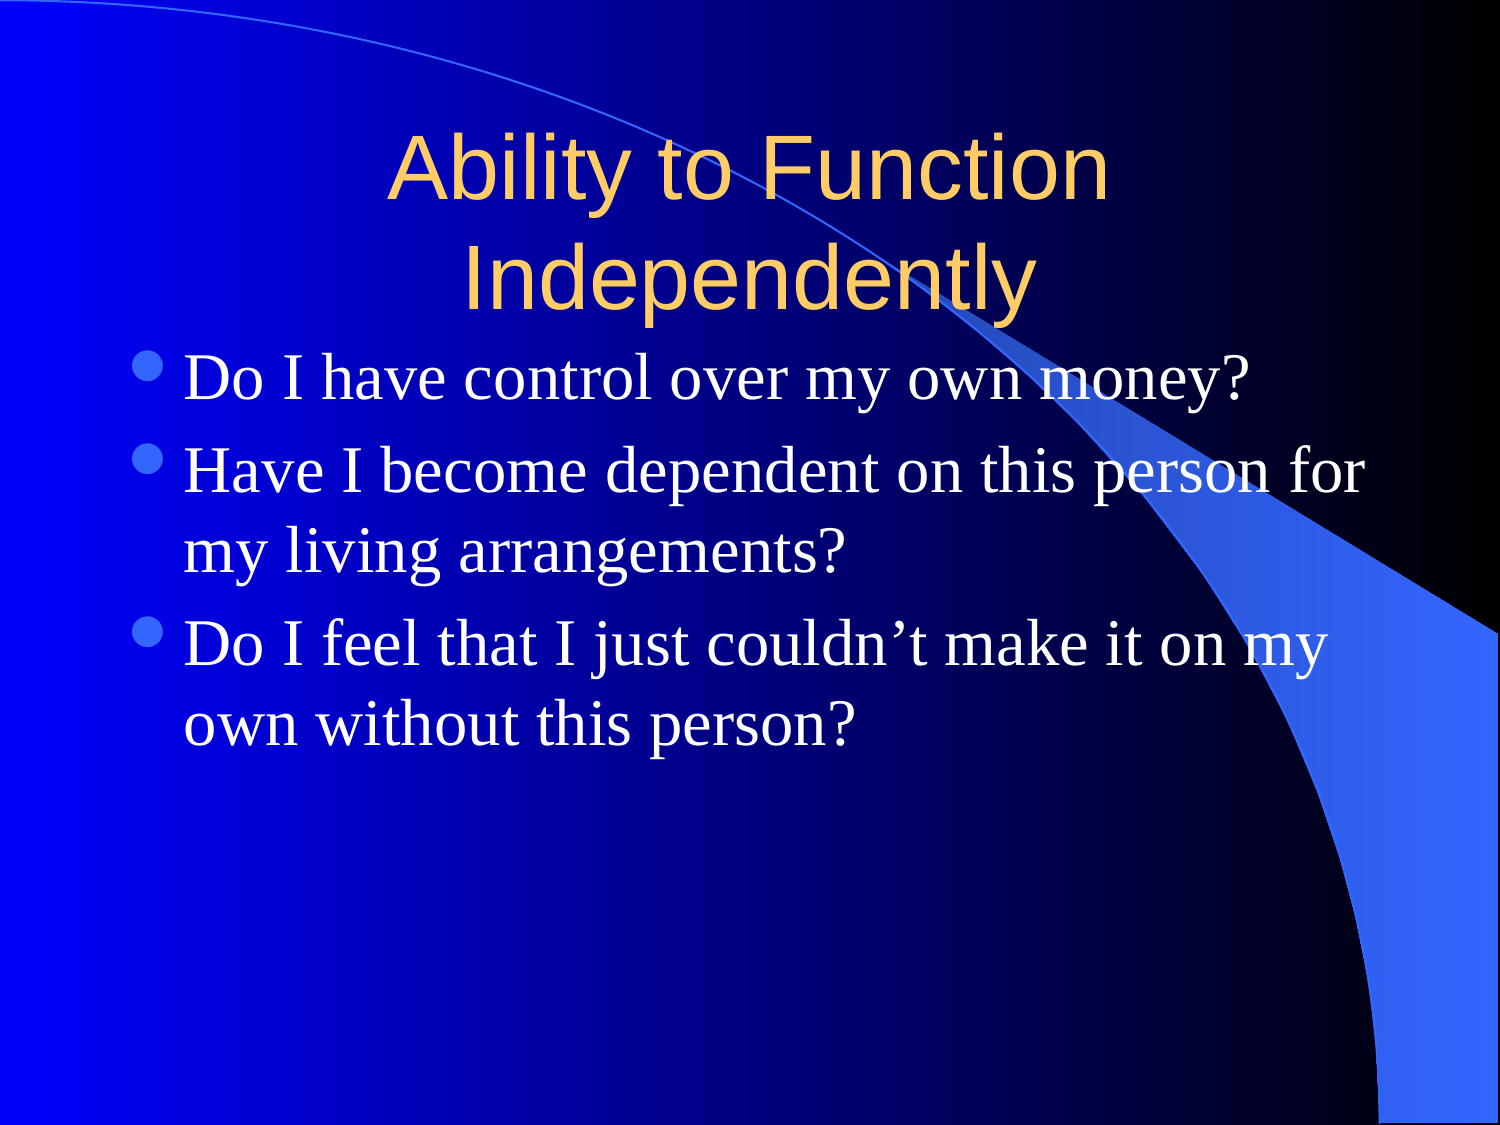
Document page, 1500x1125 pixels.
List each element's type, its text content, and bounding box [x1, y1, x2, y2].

list Do I have control over my own money? Have I become dependent on this person for my living arrangements? Do I feel that I just couldn’t make it on my own without this person? [112, 324, 1388, 1000]
title Ability to Function Independently [112, 99, 1388, 288]
